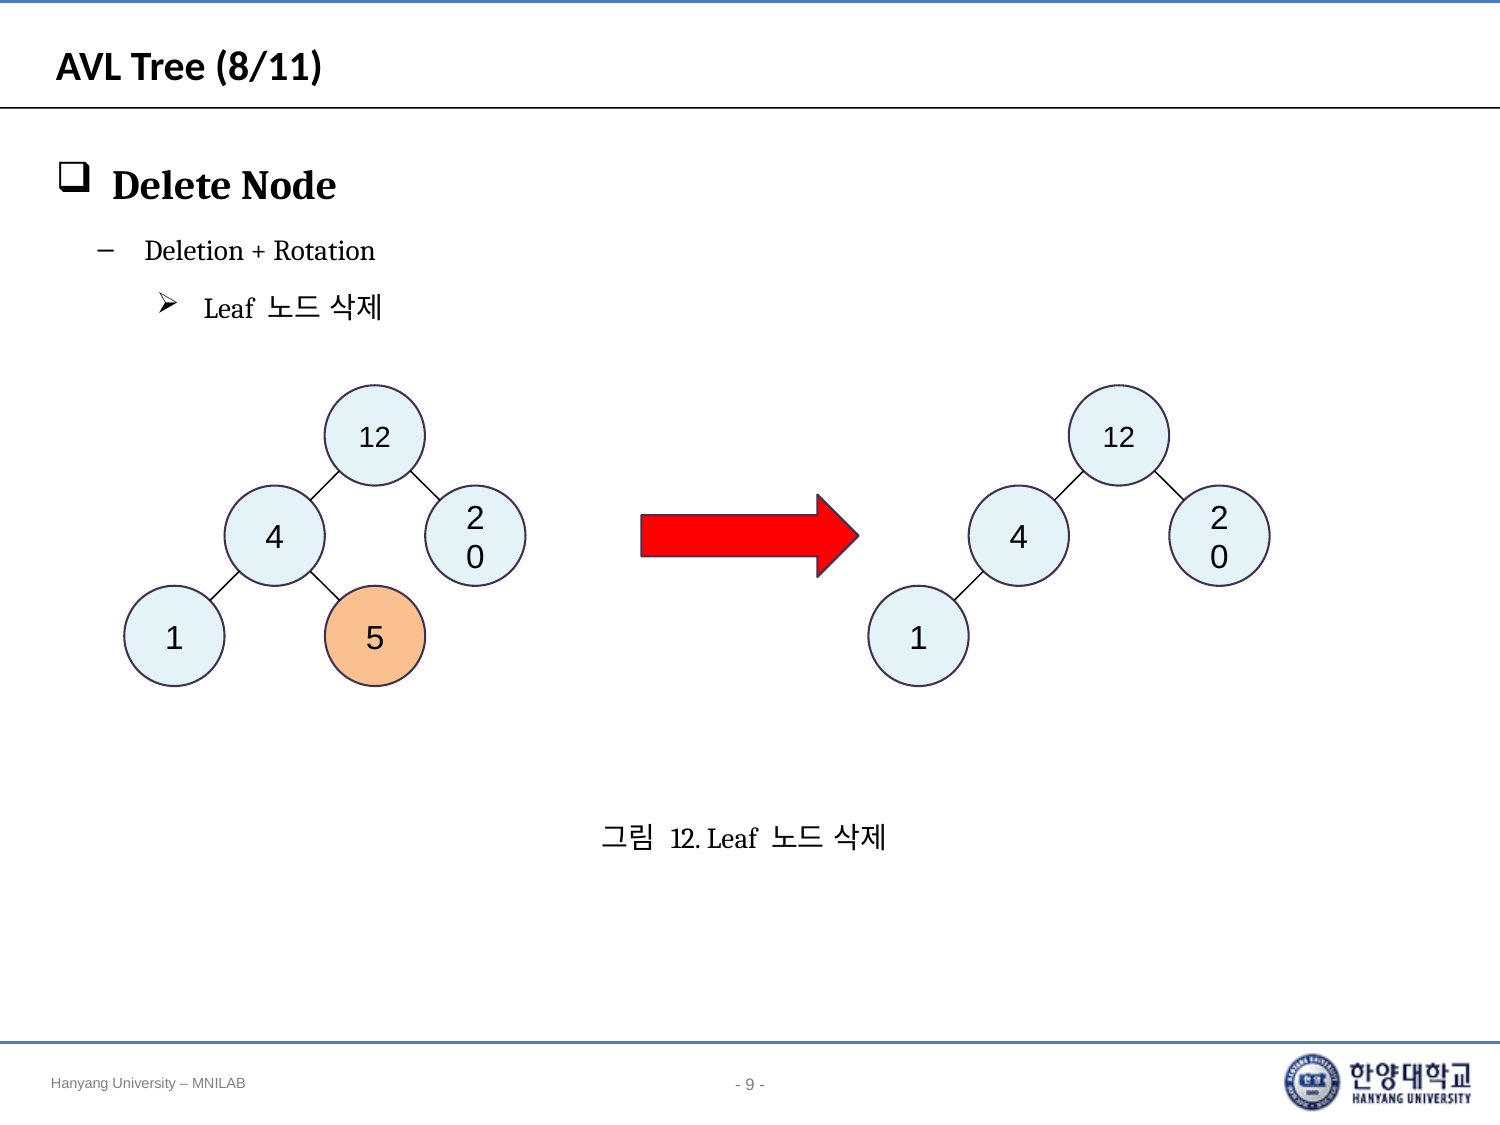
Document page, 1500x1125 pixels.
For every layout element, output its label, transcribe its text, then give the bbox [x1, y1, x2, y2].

text_box [641, 494, 859, 577]
list Delete Node Deletion + Rotation Leaf 노드 삭제 [40, 125, 1449, 988]
title AVL Tree (8/11) [40, 32, 1449, 95]
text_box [124, 385, 526, 687]
picture [1264, 1052, 1496, 1113]
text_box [868, 385, 1270, 687]
text_box 그림 12. Leaf 노드 삭제 [586, 811, 903, 862]
